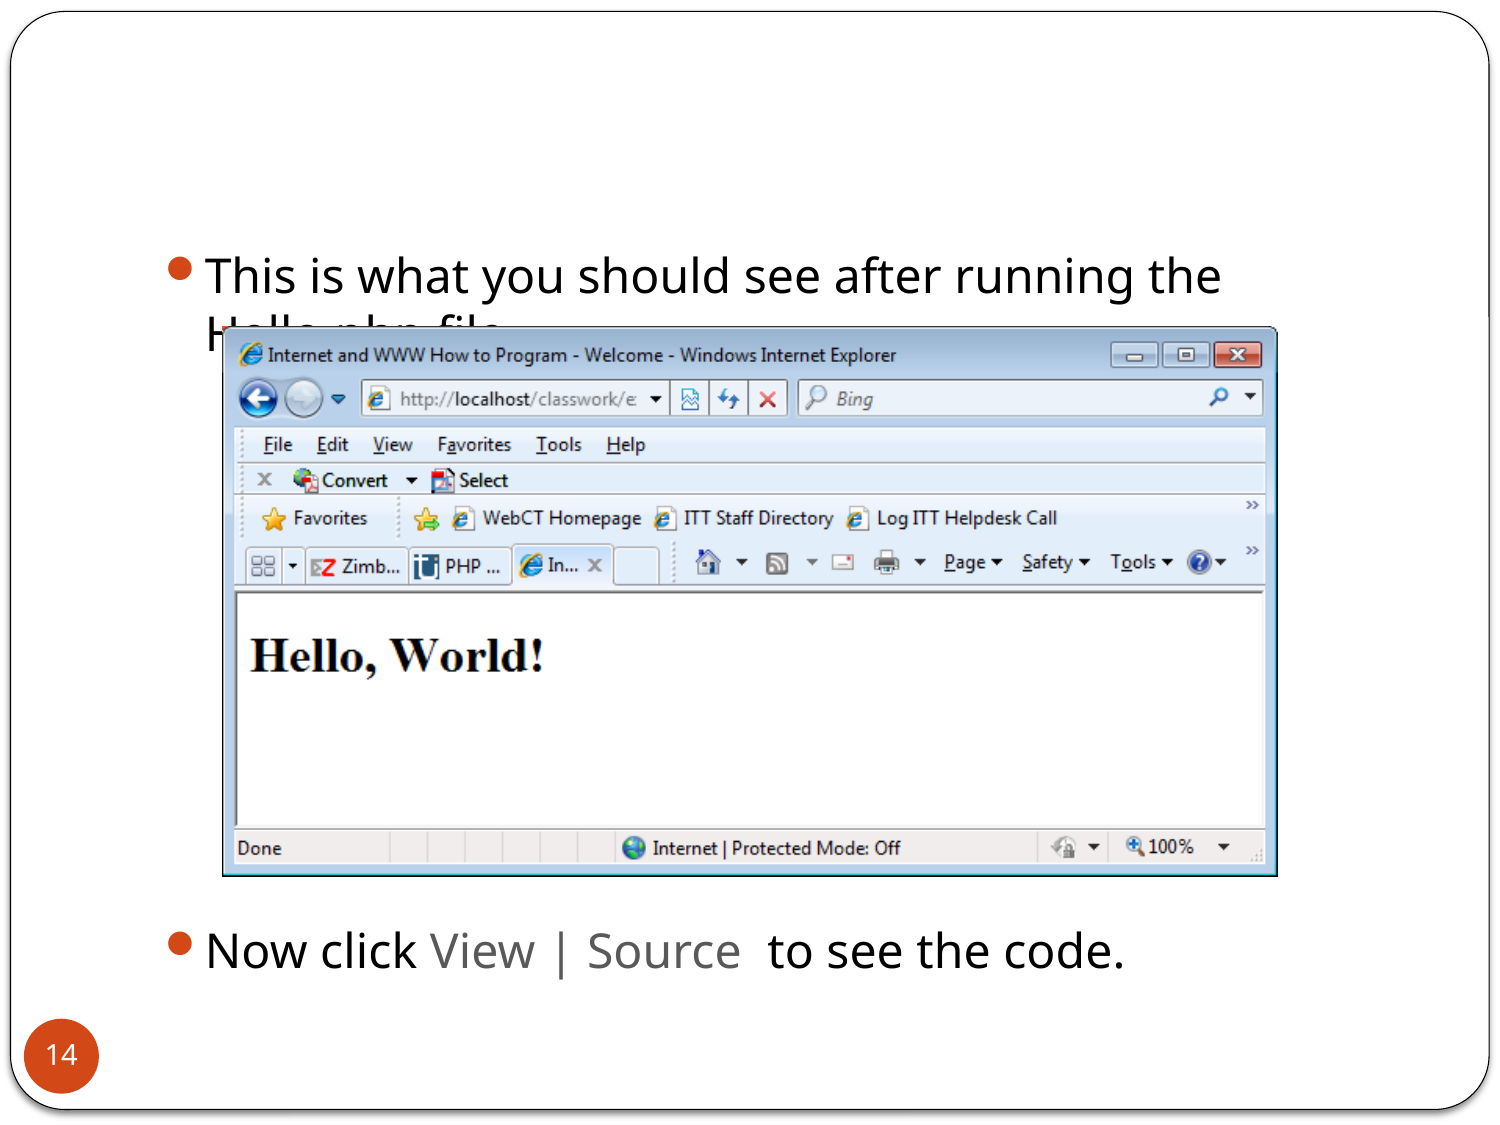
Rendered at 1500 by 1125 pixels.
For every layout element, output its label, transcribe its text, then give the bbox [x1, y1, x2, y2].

slide_number 14 [23, 1018, 99, 1094]
picture [222, 326, 1278, 877]
list This is what you should see after running the Hello.php file. Now click View | Source to see the code. [150, 237, 1425, 988]
